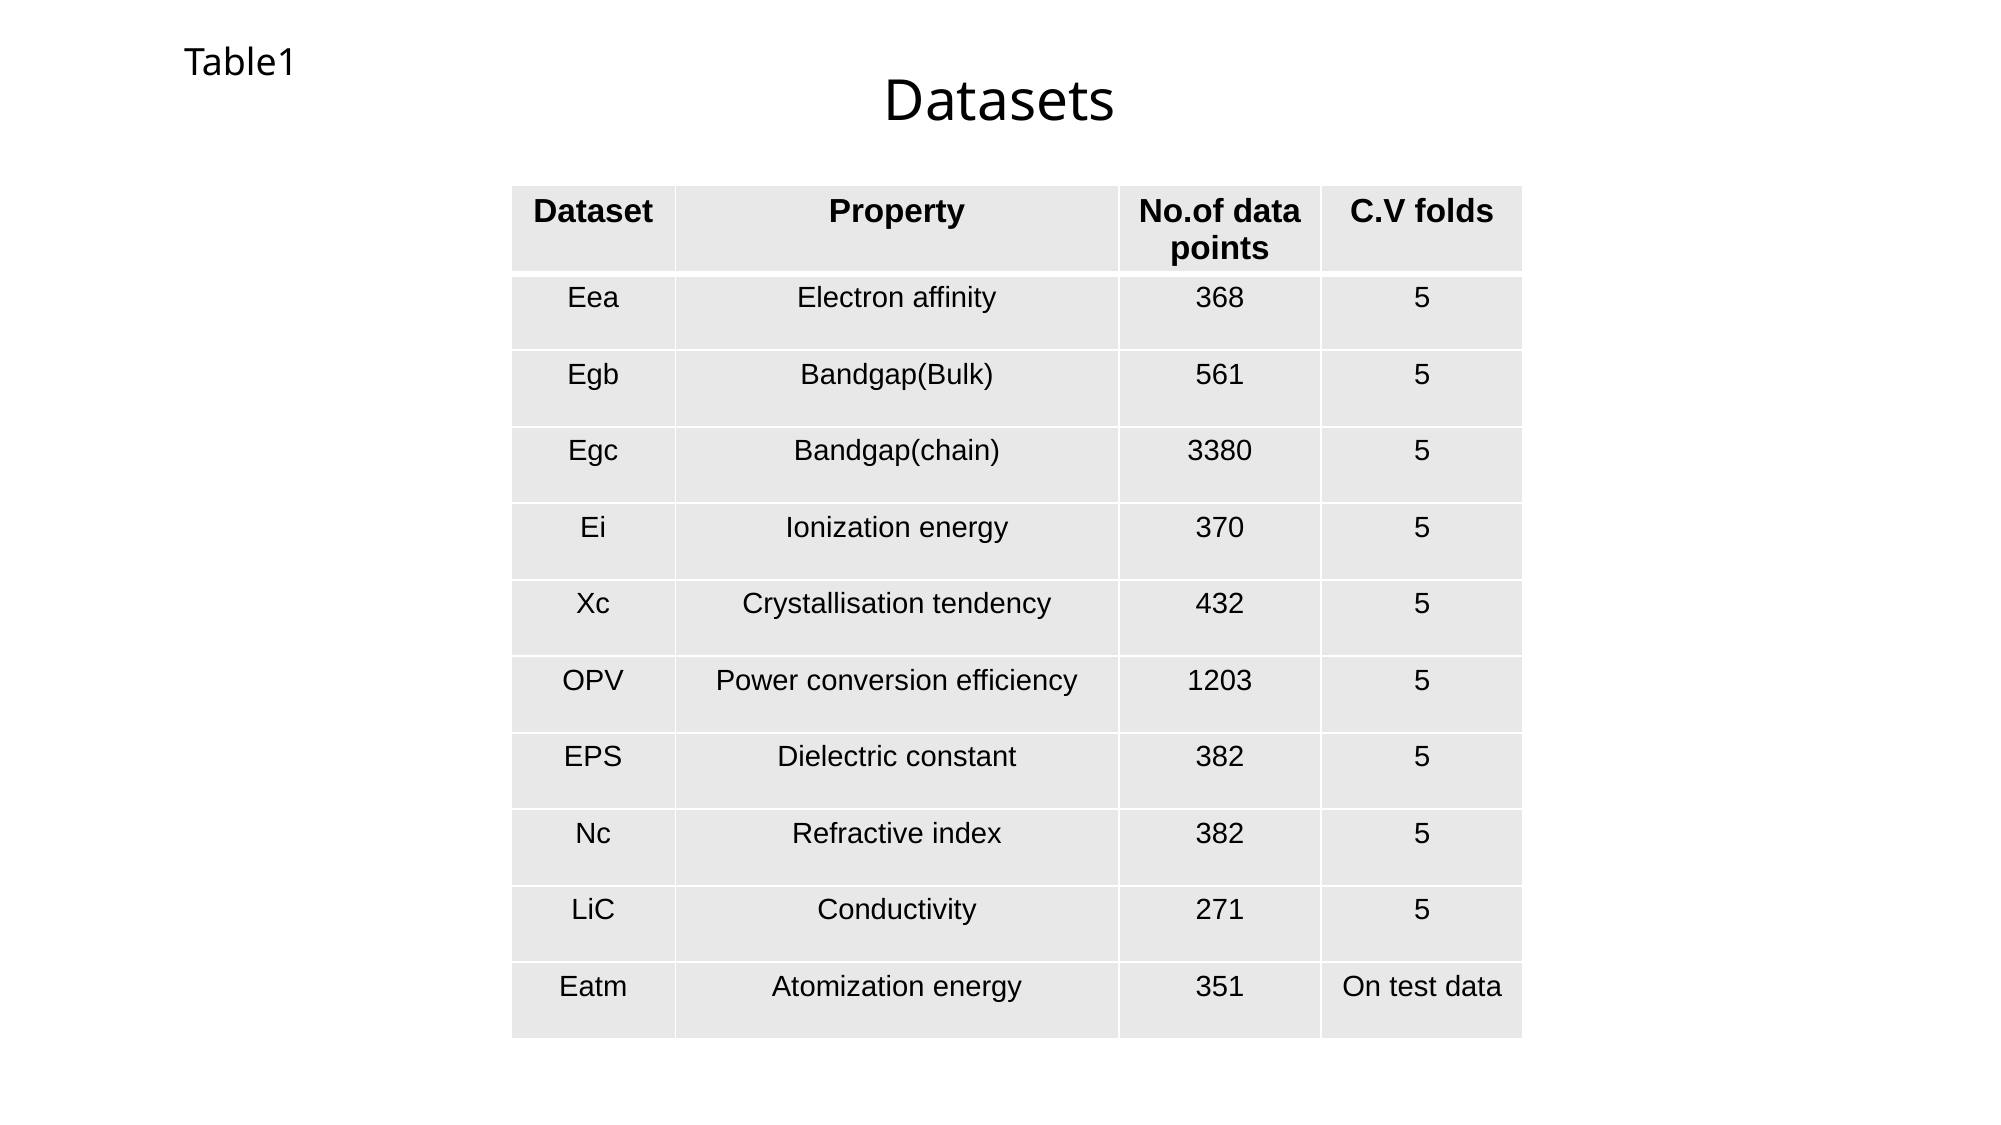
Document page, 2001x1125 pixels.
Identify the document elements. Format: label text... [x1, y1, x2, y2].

table_cell LiC [512, 887, 675, 961]
table_header C.V folds [1322, 186, 1522, 271]
table_cell EPS [512, 734, 675, 808]
table_cell Egb [512, 351, 675, 426]
table_cell OPV [512, 657, 675, 732]
table_header Property [676, 186, 1118, 271]
table_cell 370 [1120, 504, 1320, 579]
table_cell 5 [1322, 581, 1522, 655]
table_cell 5 [1322, 351, 1522, 426]
table_cell Ei [512, 504, 675, 579]
table_cell 368 [1120, 277, 1320, 349]
table_cell 382 [1120, 734, 1320, 808]
table_cell On test data [1322, 963, 1522, 1038]
table_cell 5 [1322, 657, 1522, 732]
table_cell Eea [512, 277, 675, 349]
table_cell 271 [1120, 887, 1320, 961]
table_cell Refractive index [676, 810, 1118, 885]
table_cell 5 [1322, 734, 1522, 808]
table_cell Eatm [512, 963, 675, 1038]
table_cell Ionization energy [676, 504, 1118, 579]
table_cell 561 [1120, 351, 1320, 426]
table_cell Bandgap(chain) [676, 428, 1118, 502]
table_cell Power conversion efficiency [676, 657, 1118, 732]
table_header No.of data points [1120, 186, 1320, 271]
table_cell 5 [1322, 810, 1522, 885]
table_cell Bandgap(Bulk) [676, 351, 1118, 426]
table_header Dataset [512, 186, 675, 271]
title Datasets [867, 61, 1133, 144]
table_cell 3380 [1120, 428, 1320, 502]
table_cell 432 [1120, 581, 1320, 655]
text_box Table1 [169, 30, 361, 91]
table_cell 5 [1322, 504, 1522, 579]
table_cell Electron affinity [676, 277, 1118, 349]
table_cell 351 [1120, 963, 1320, 1038]
table_cell Nc [512, 810, 675, 885]
table_cell Xc [512, 581, 675, 655]
table_cell Conductivity [676, 887, 1118, 961]
table_cell Egc [512, 428, 675, 502]
table_cell 5 [1322, 887, 1522, 961]
table_cell Crystallisation tendency [676, 581, 1118, 655]
table_cell 5 [1322, 277, 1522, 349]
table_cell Atomization energy [676, 963, 1118, 1038]
table_cell 1203 [1120, 657, 1320, 732]
table_cell Dielectric constant [676, 734, 1118, 808]
table_cell 5 [1322, 428, 1522, 502]
table_cell 382 [1120, 810, 1320, 885]
